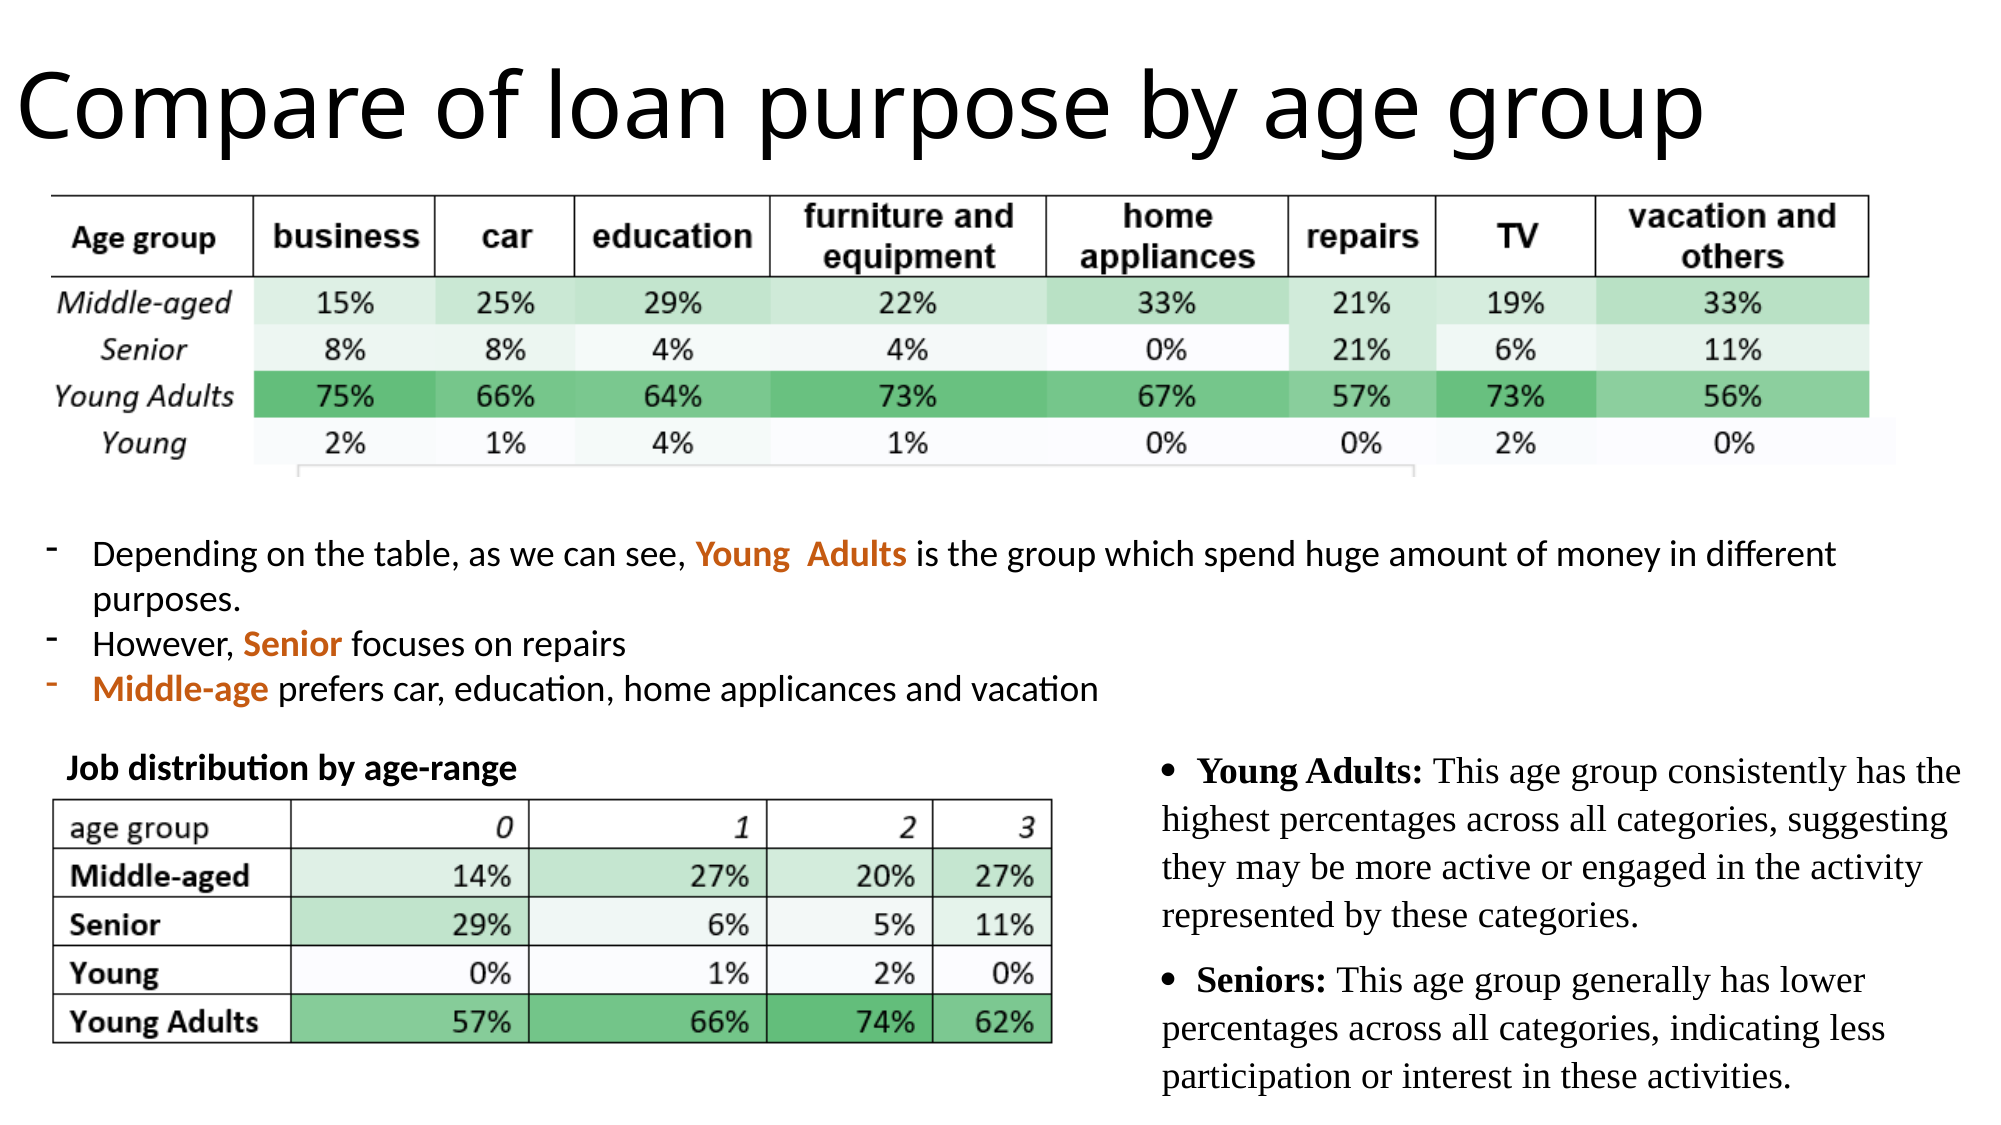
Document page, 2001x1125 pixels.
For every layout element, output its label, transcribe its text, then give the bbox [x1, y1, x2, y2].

text_box Depending on the table, as we can see, Young Adults is the group which spend huge amount of money in different purposes. However, Senior focuses on repairs Middle-age prefers car, education, home applicances and vacation [30, 521, 1875, 717]
title Compare of loan purpose by age group [0, 0, 2000, 218]
text_box · Young Adults: This age group consistently has the highest percentages across all categories, suggesting they may be more active or engaged in the activity represented by these categories. · Seniors: This age group generally has lower percentages across all categories, indicating less participation or interest in these activities. [1147, 735, 2000, 1125]
picture [51, 175, 1896, 477]
picture [51, 796, 1059, 1050]
text_box Job distribution by age-range [51, 735, 539, 796]
